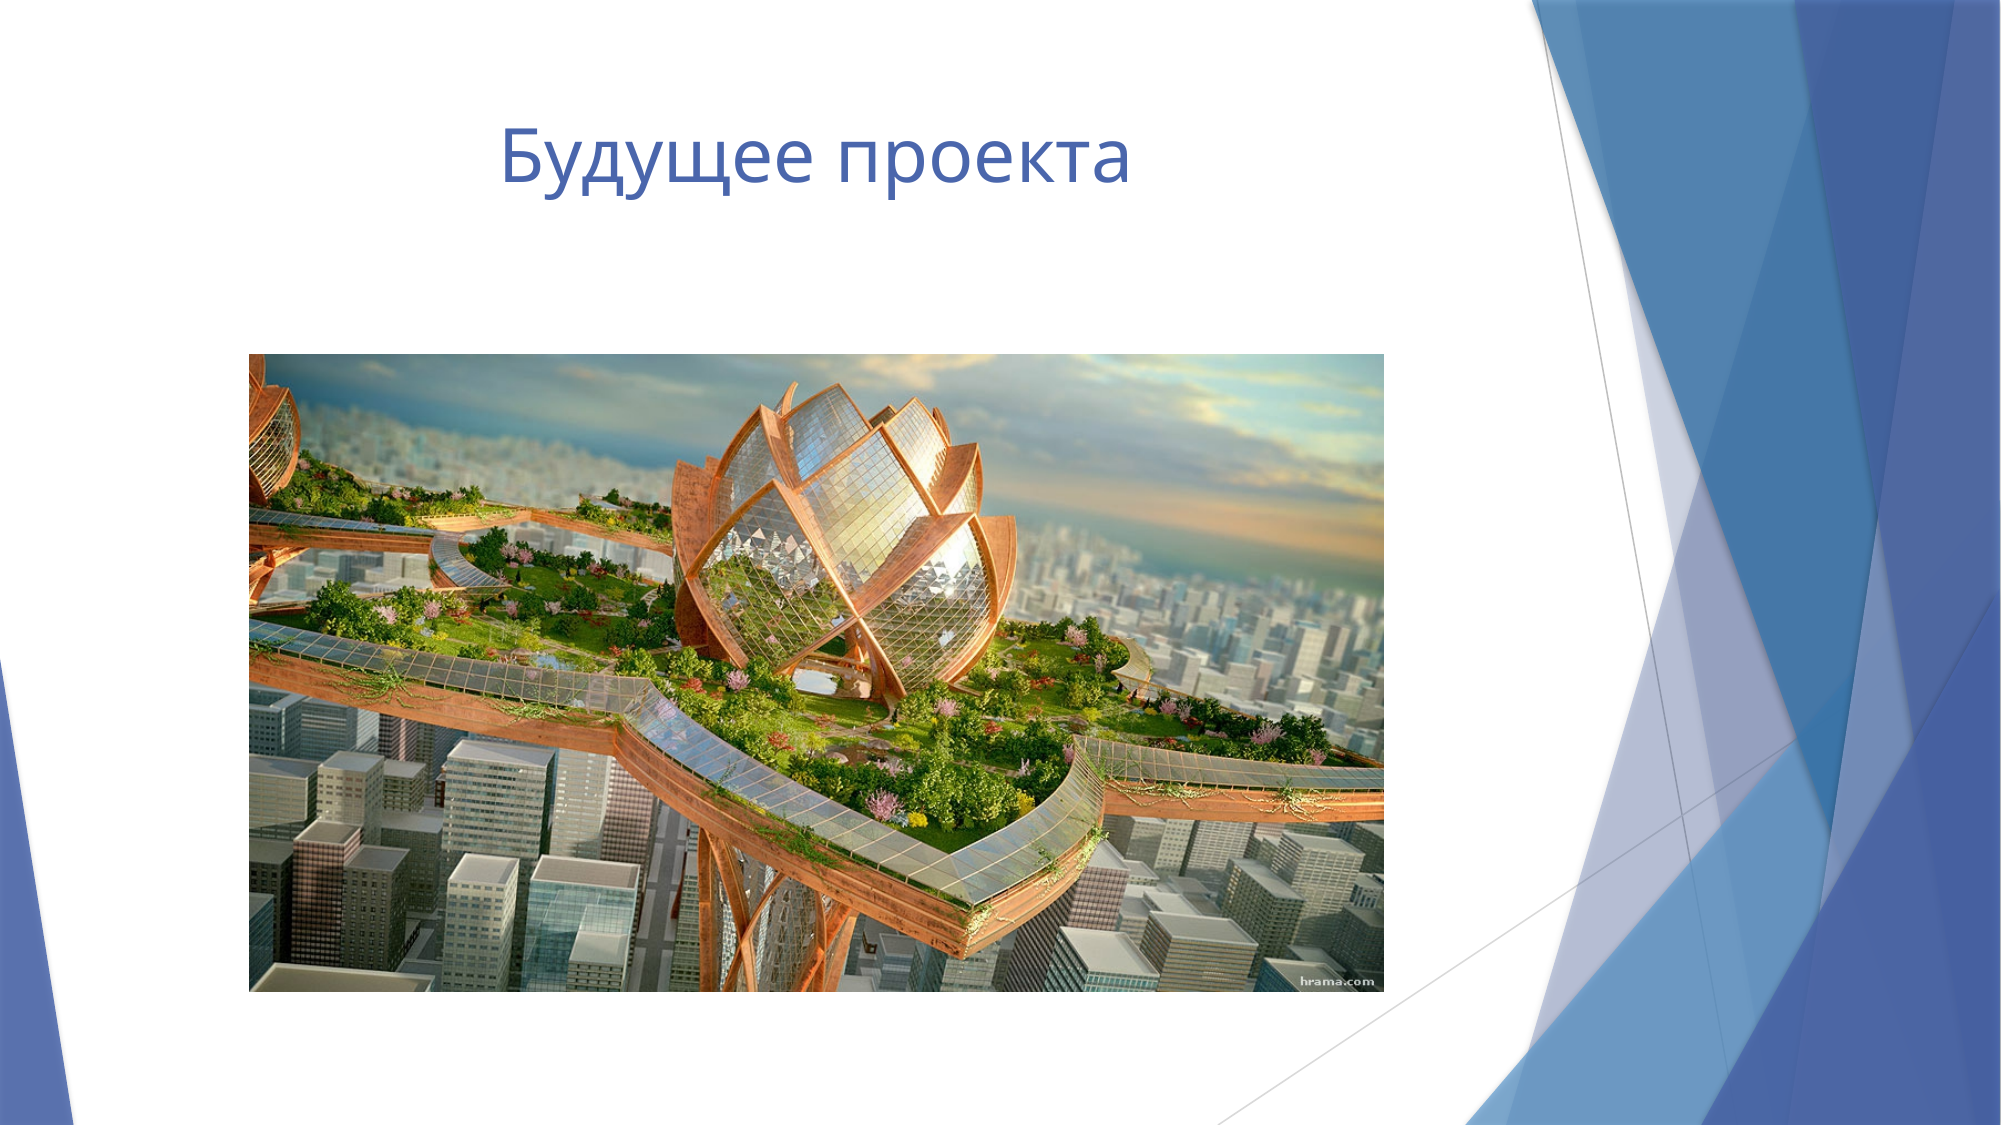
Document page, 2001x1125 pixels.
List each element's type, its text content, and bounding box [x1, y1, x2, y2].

title Будущее проекта [111, 99, 1522, 317]
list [248, 353, 1384, 992]
